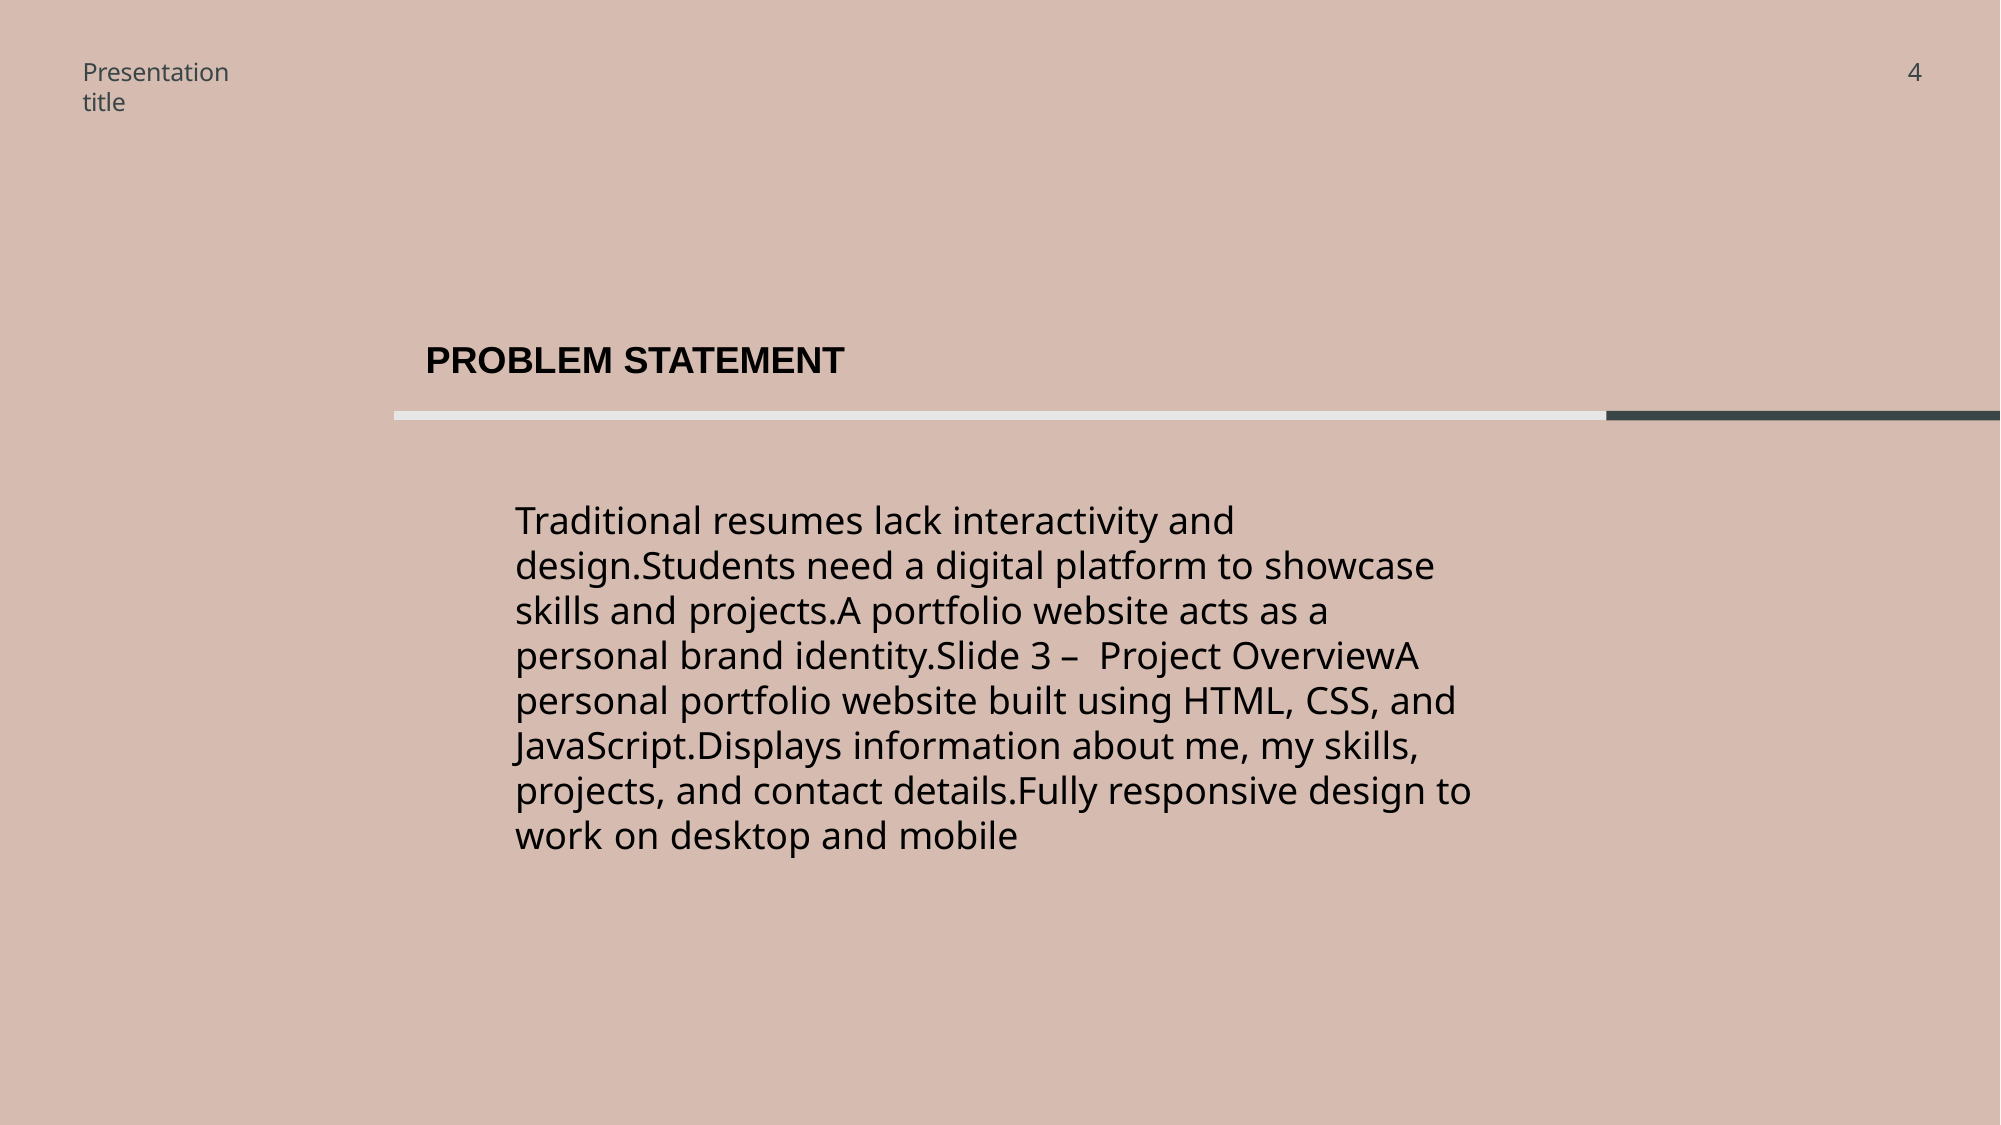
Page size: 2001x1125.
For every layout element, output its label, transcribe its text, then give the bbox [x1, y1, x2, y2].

text_box Presentation title [80, 54, 269, 117]
text_box 4 [1905, 54, 1924, 87]
text_box PROBLEM STATEMENT Traditional resumes lack interactivity and design.Students need a digital platform to showcase skills and projects.A portfolio website acts as a personal brand identity.Slide 3 – Project OverviewA personal portfolio website built using HTML, CSS, and JavaScript.Displays information about me, my skills, projects, and contact details.Fully responsive design to work on desktop and mobile [423, 333, 1475, 858]
